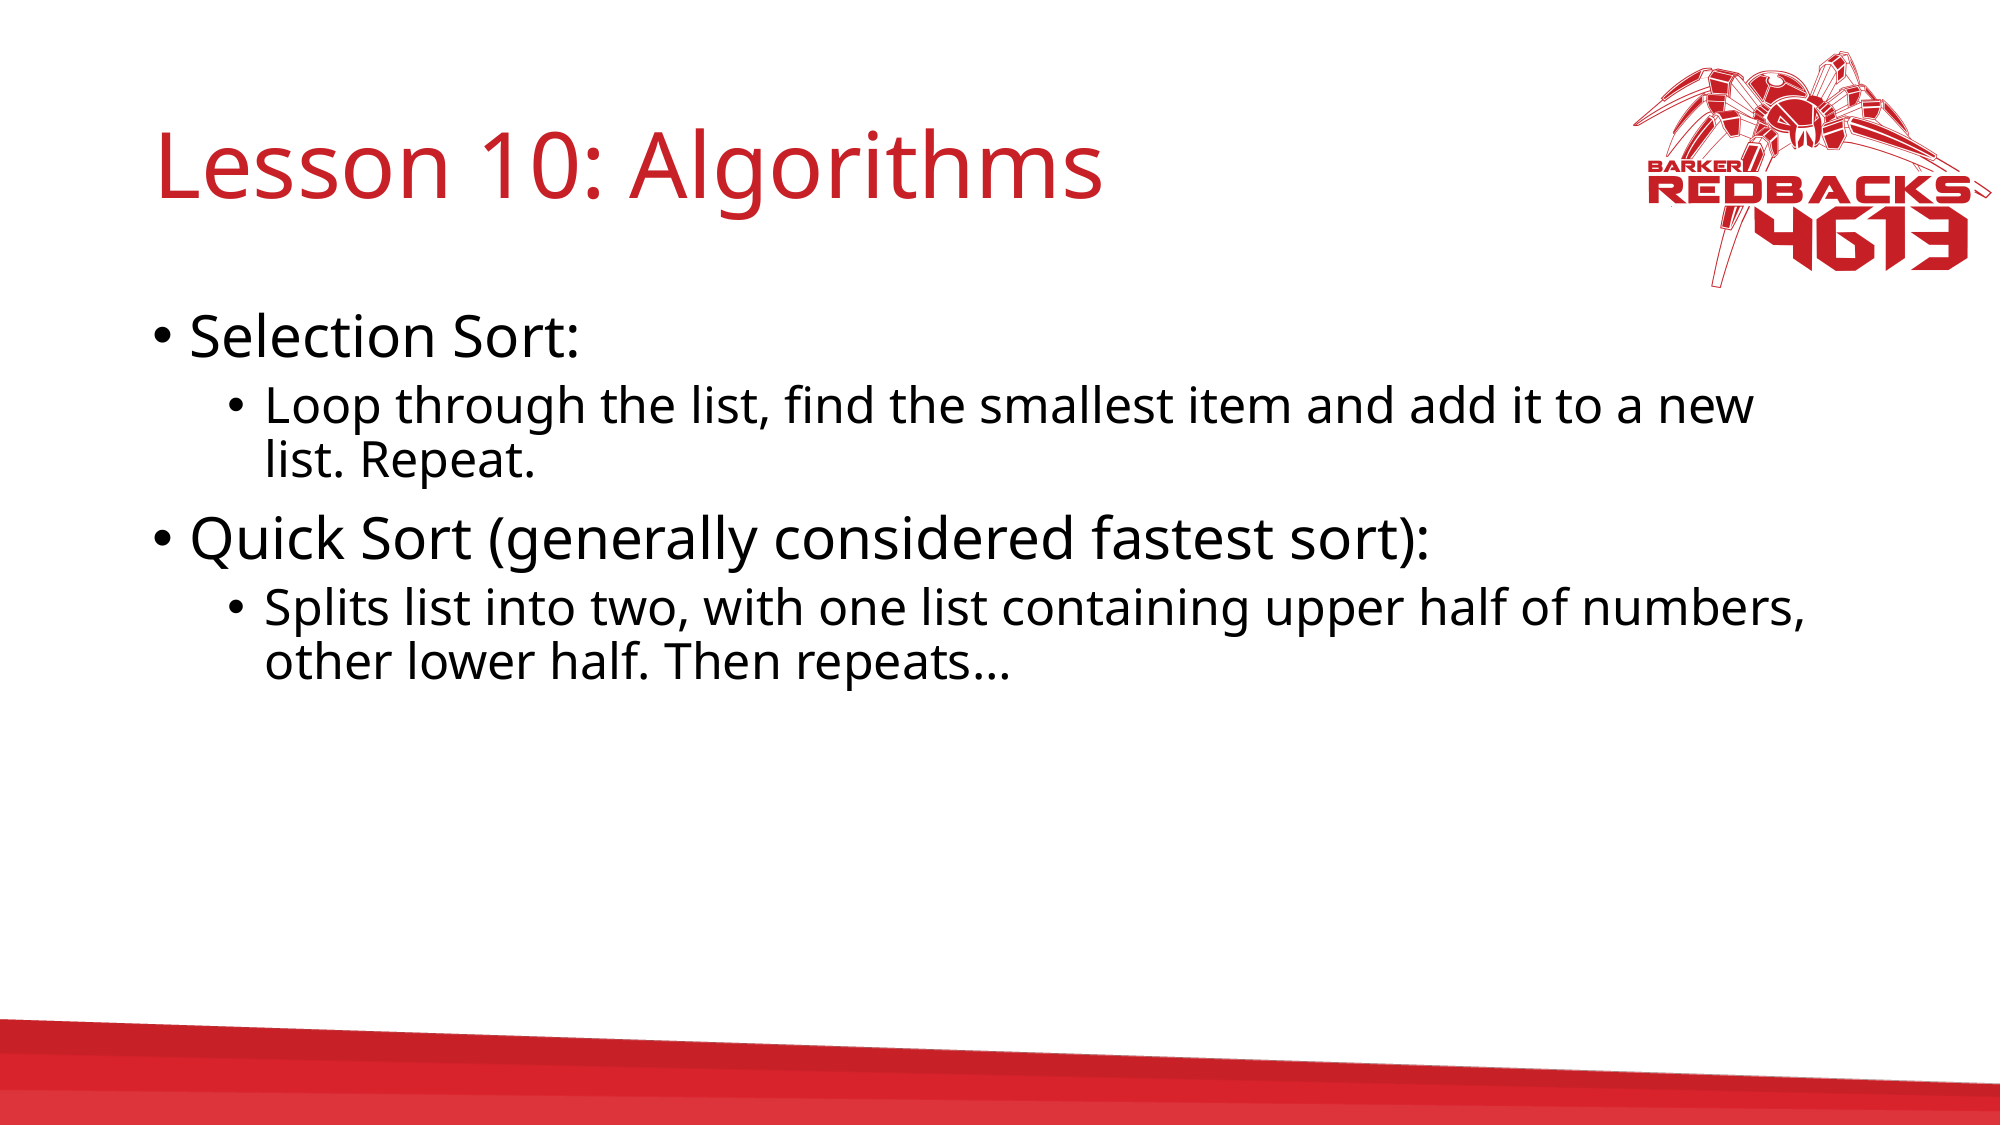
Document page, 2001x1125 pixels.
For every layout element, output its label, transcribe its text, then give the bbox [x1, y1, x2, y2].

title Lesson 10: Algorithms [138, 59, 1620, 278]
list Selection Sort: Loop through the list, find the smallest item and add it to a new list. Repeat. Quick Sort (generally considered fastest sort): Splits list into two, with one list containing upper half of numbers, other lower half. Then repeats… [137, 299, 1863, 1014]
picture [1633, 51, 1992, 288]
picture [0, 1019, 2000, 1125]
